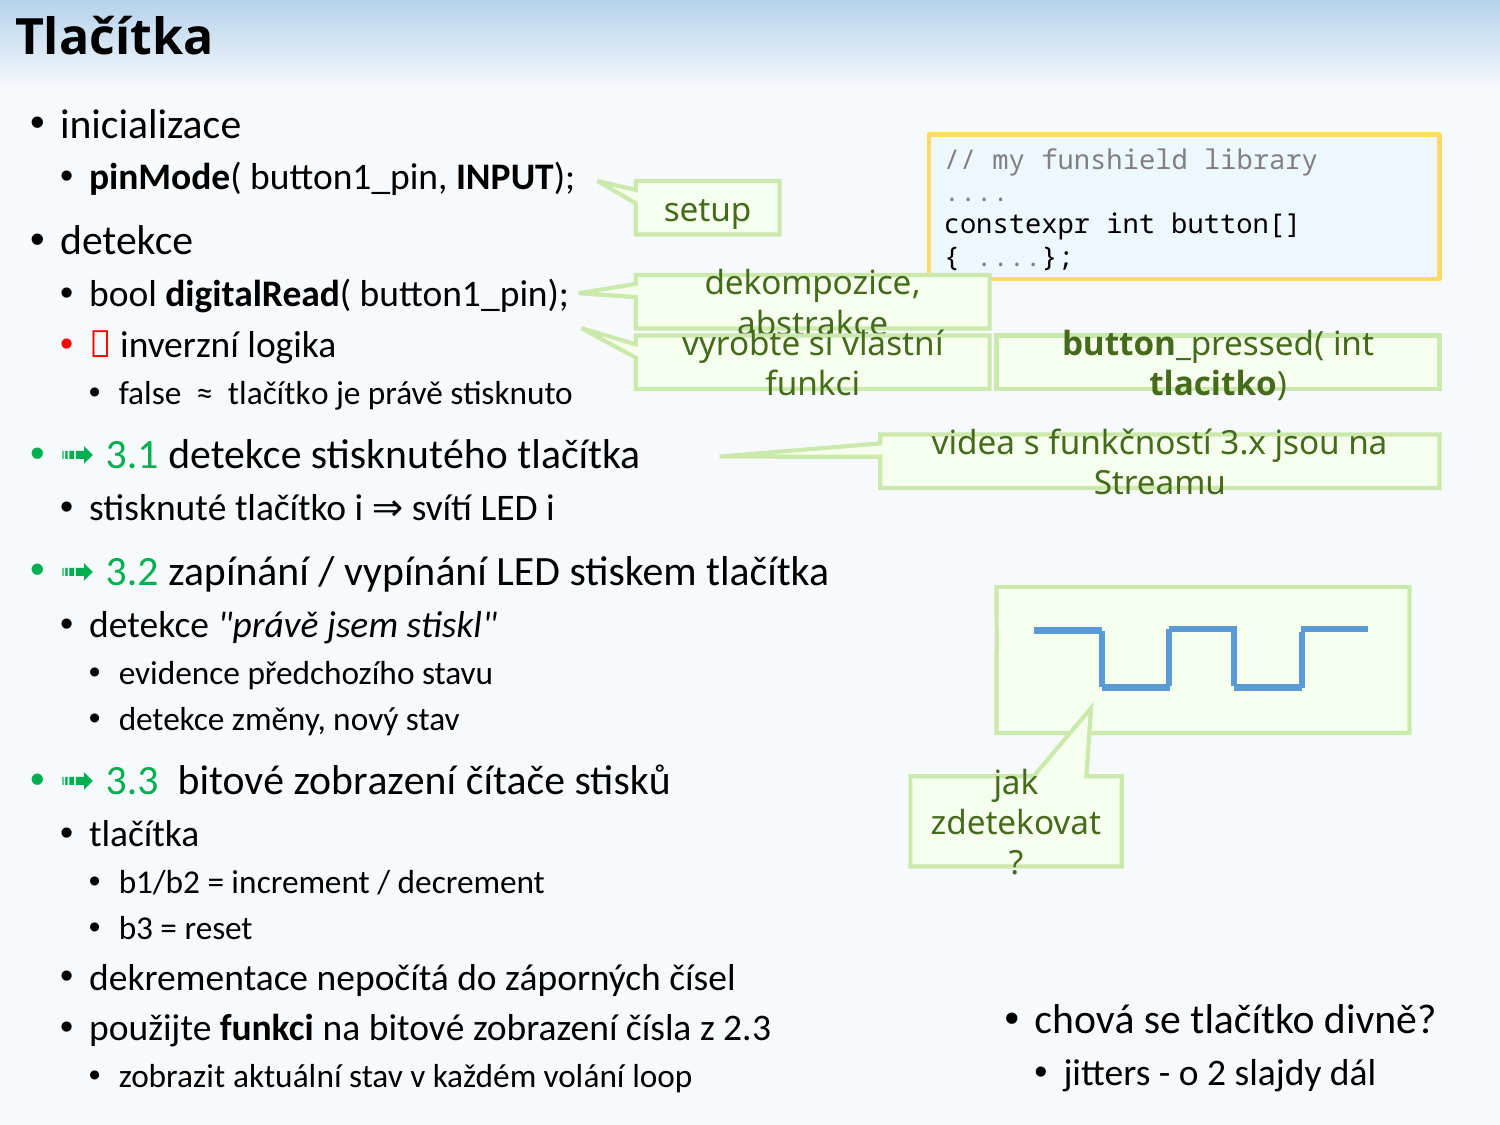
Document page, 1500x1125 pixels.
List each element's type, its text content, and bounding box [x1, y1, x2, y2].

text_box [996, 586, 1410, 733]
text_box videa s funkčností 3.x jsou na Streamu [719, 433, 1441, 490]
text_box button_pressed( int tlacitko) [995, 334, 1441, 390]
list inicializace pinMode( button1_pin, INPUT); detekce bool digitalRead( button1_pin);  inverzní logika false ≈ tlačítko je právě stisknuto ➟ 3.1 detekce stisknutého tlačítka stisknuté tlačítko i ⇒ svítí LED i ➟ 3.2 zapínání / vypínání LED stiskem tlačítka detekce "právě jsem stiskl" evidence předchozího stavu detekce změny, nový stav ➟ 3.3 bitové zobrazení čítače stisků tlačítka b1/b2 = increment / decrement b3 = reset dekrementace nepočítá do záporných čísel použijte funkci na bitové zobrazení čísla z 2.3 zobrazit aktuální stav v každém volání loop [15, 94, 859, 1113]
text_box chová se tlačítko divně? jitters - o 2 slajdy dál [989, 990, 1473, 1113]
text_box vyrobte si vlastní funkci [581, 327, 991, 391]
text_box // my funshield library .... constexpr int button[] { ....}; [929, 134, 1440, 280]
title Tlačítka [0, 0, 1500, 77]
text_box dekompozice, abstrakce [578, 273, 991, 330]
text_box setup [596, 179, 781, 236]
text_box jak zdetekovat ? [909, 733, 1123, 868]
